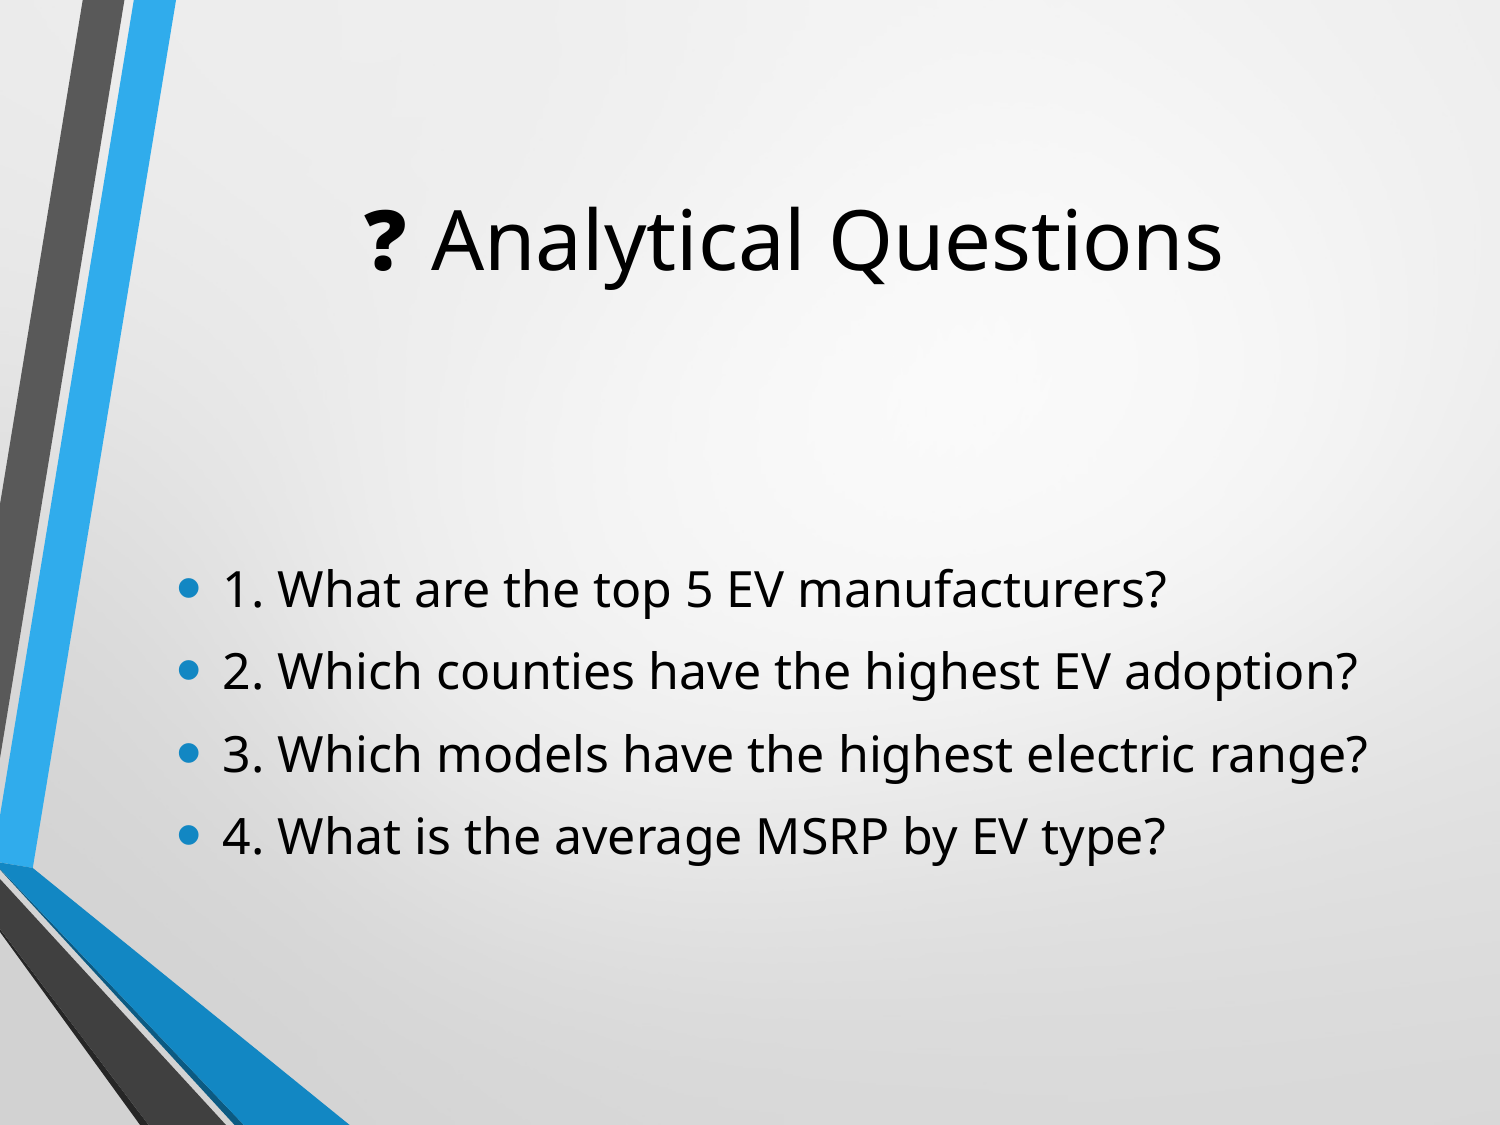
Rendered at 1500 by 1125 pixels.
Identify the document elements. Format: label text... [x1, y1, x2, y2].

list 1. What are the top 5 EV manufacturers? 2. Which counties have the highest EV adoption? 3. Which models have the highest electric range? 4. What is the average MSRP by EV type? [161, 437, 1425, 985]
title ❓ Analytical Questions [161, 75, 1425, 400]
